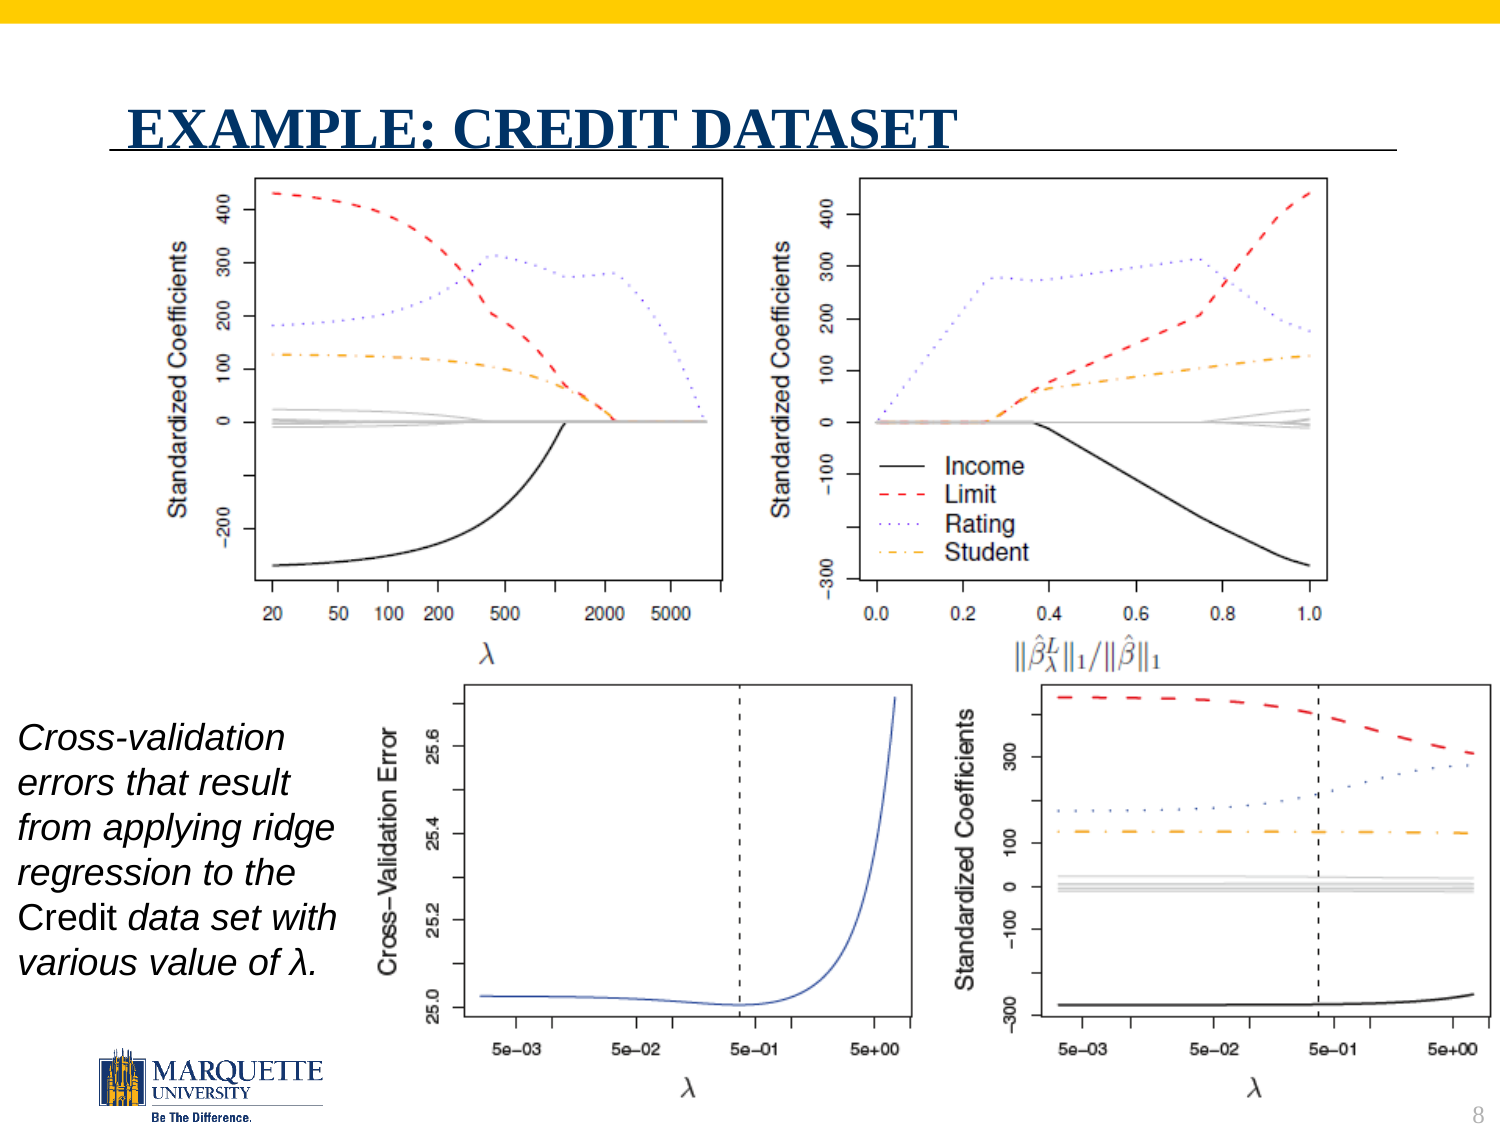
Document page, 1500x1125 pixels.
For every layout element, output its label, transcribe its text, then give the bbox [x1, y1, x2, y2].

text_box Cross-validation errors that result from applying ridge regression to the Credit data set with various value of λ. [2, 705, 350, 991]
slide_number 8 [1162, 1109, 1500, 1125]
title Example: Credit dataset [112, 62, 1388, 188]
picture [99, 1047, 323, 1122]
picture [163, 170, 1500, 1103]
